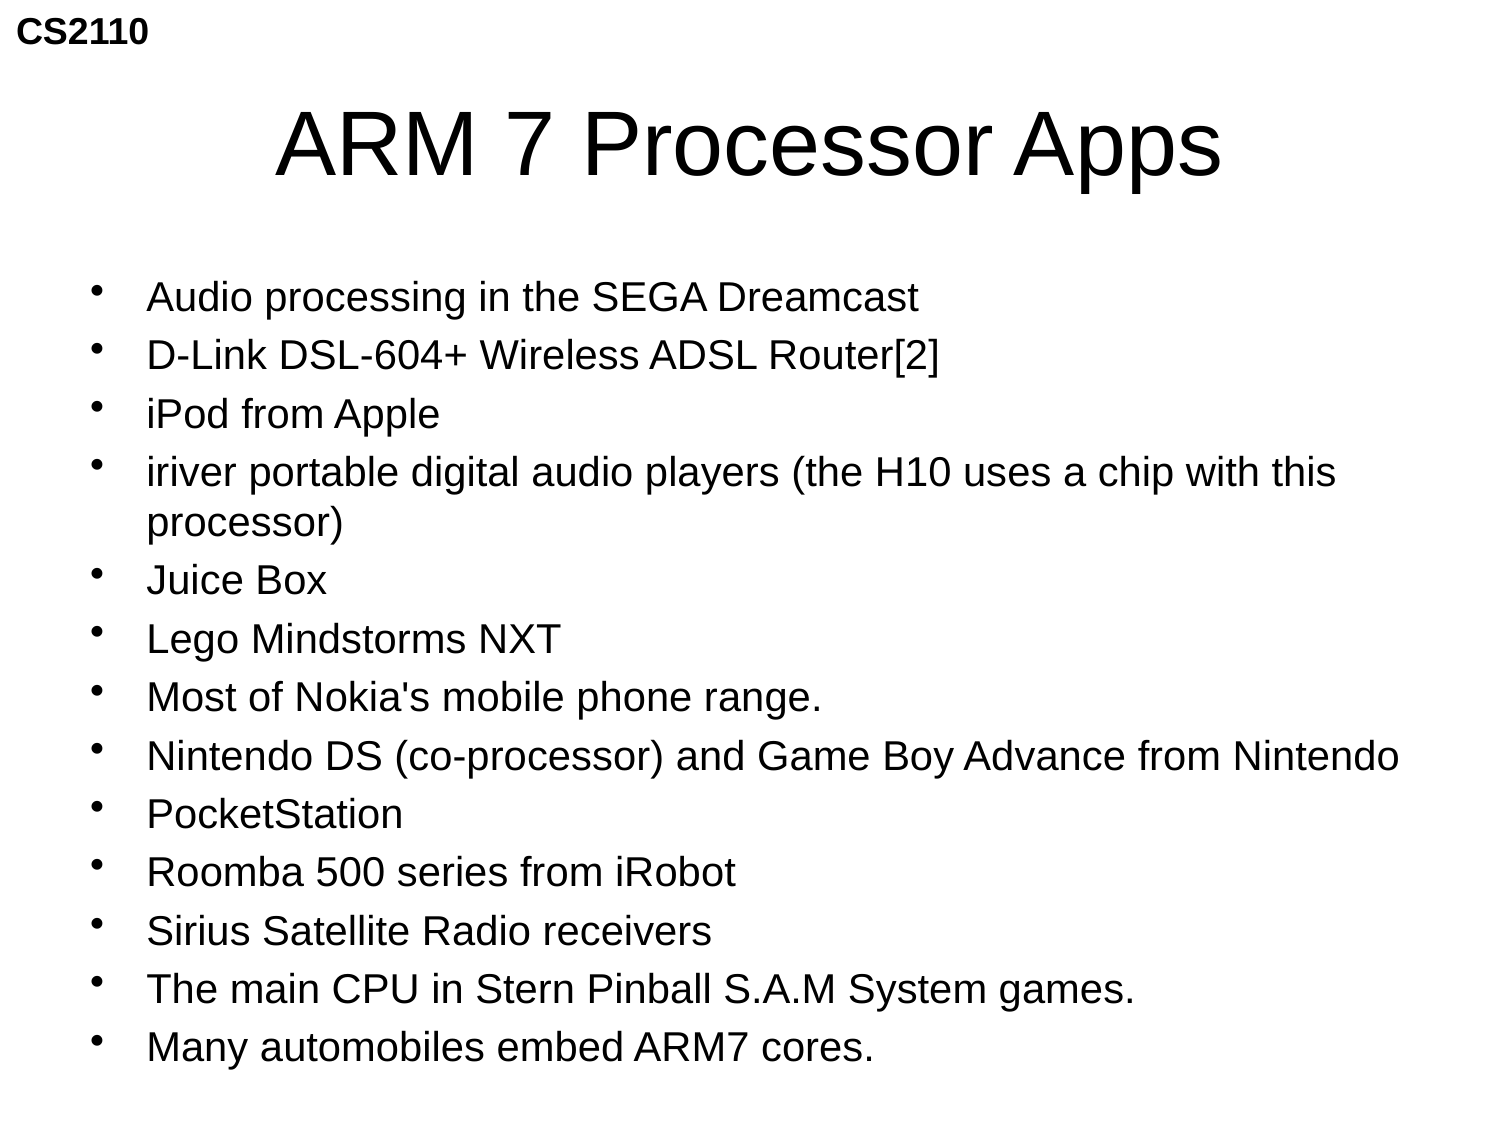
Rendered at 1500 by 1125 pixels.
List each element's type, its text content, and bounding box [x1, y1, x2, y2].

list Audio processing in the SEGA Dreamcast D-Link DSL-604+ Wireless ADSL Router[2] iPod from Apple iriver portable digital audio players (the H10 uses a chip with this processor) Juice Box Lego Mindstorms NXT Most of Nokia's mobile phone range. Nintendo DS (co-processor) and Game Boy Advance from Nintendo PocketStation Roomba 500 series from iRobot Sirius Satellite Radio receivers The main CPU in Stern Pinball S.A.M System games. Many automobiles embed ARM7 cores. [75, 262, 1425, 1100]
title ARM 7 Processor Apps [75, 45, 1425, 233]
